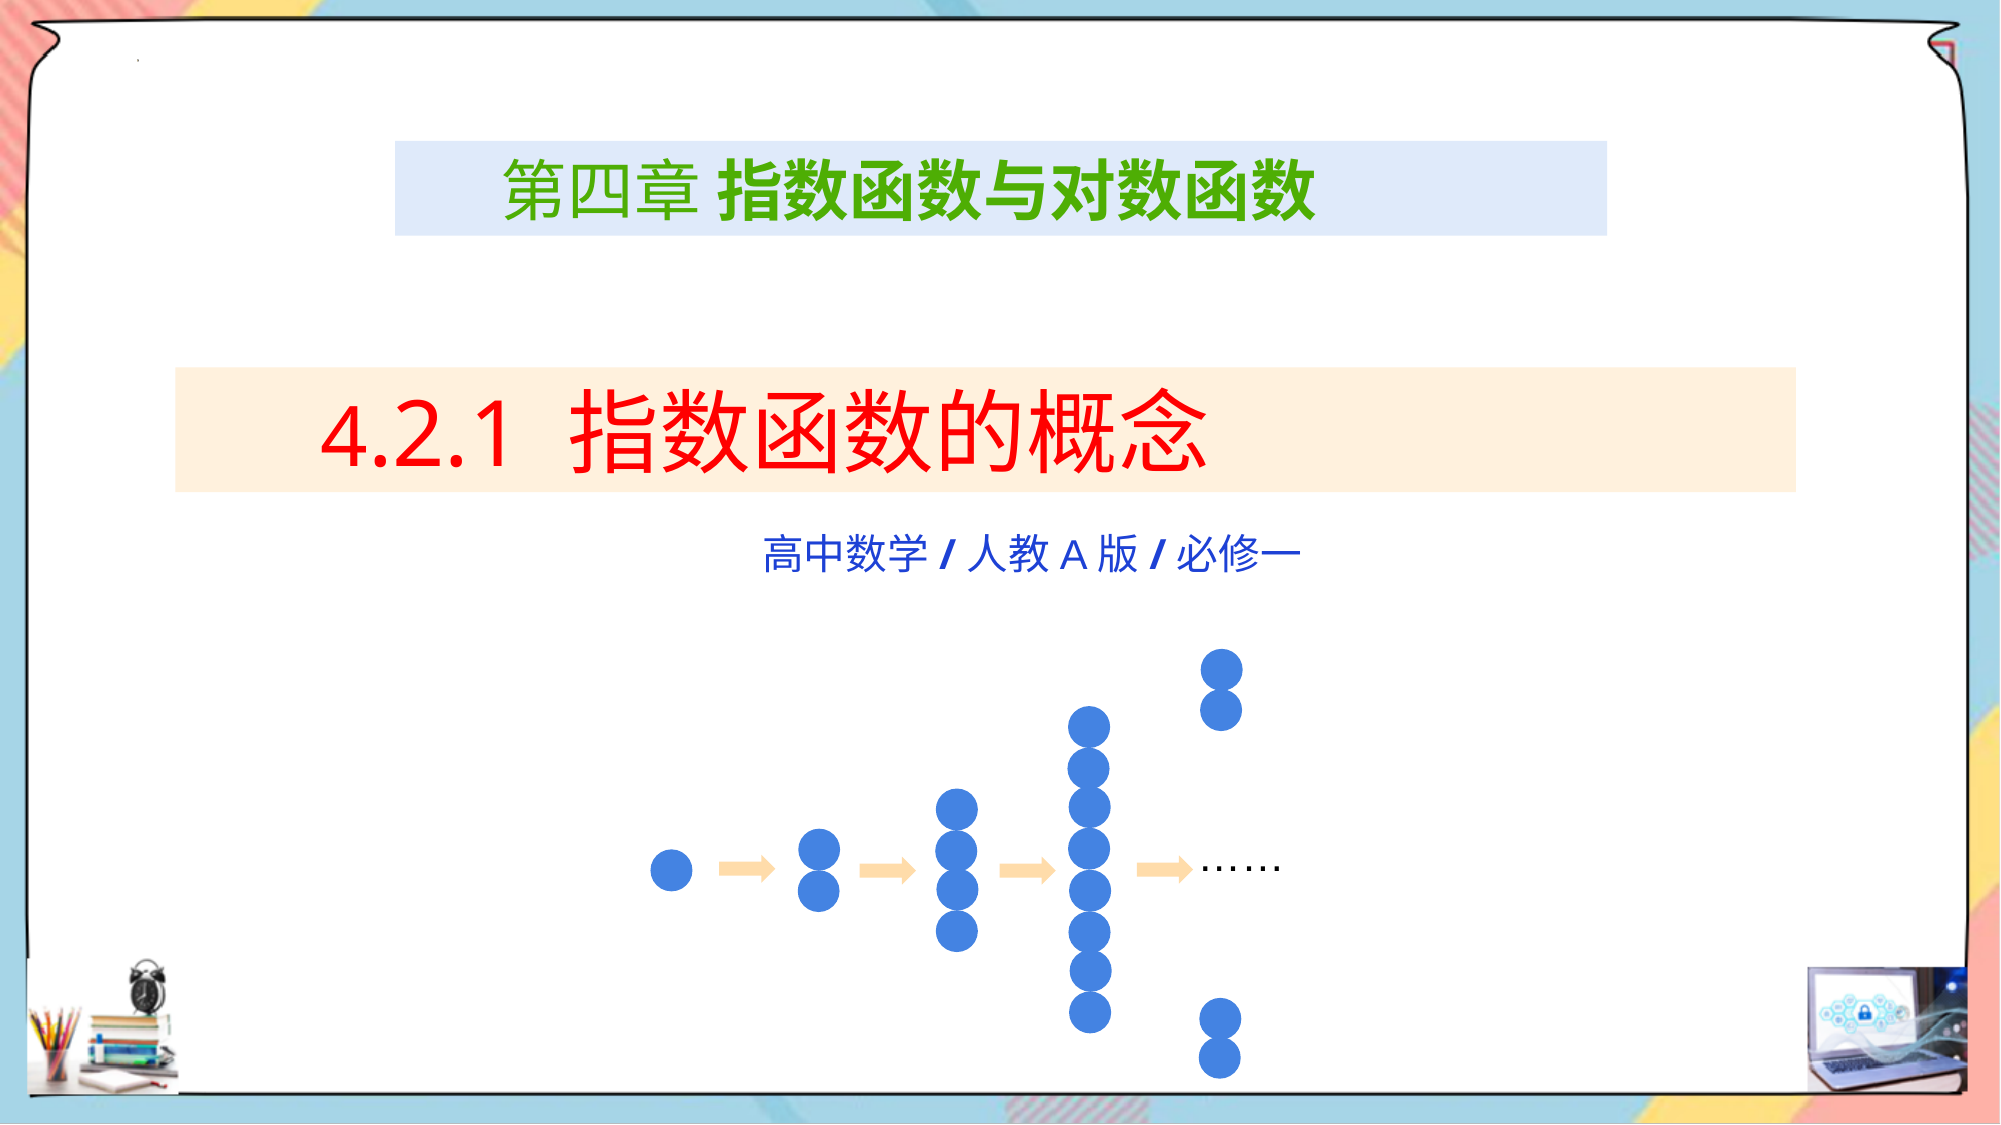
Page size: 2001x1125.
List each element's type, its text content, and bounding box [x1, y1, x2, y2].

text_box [651, 649, 1301, 1078]
text_box 4.2.1 指数函数的概念 [175, 367, 1796, 493]
text_box 高中数学/人教A版/必修一 [747, 520, 1334, 585]
text_box 第四章 指数函数与对数函数 [395, 140, 1608, 236]
picture [0, 0, 2001, 1125]
